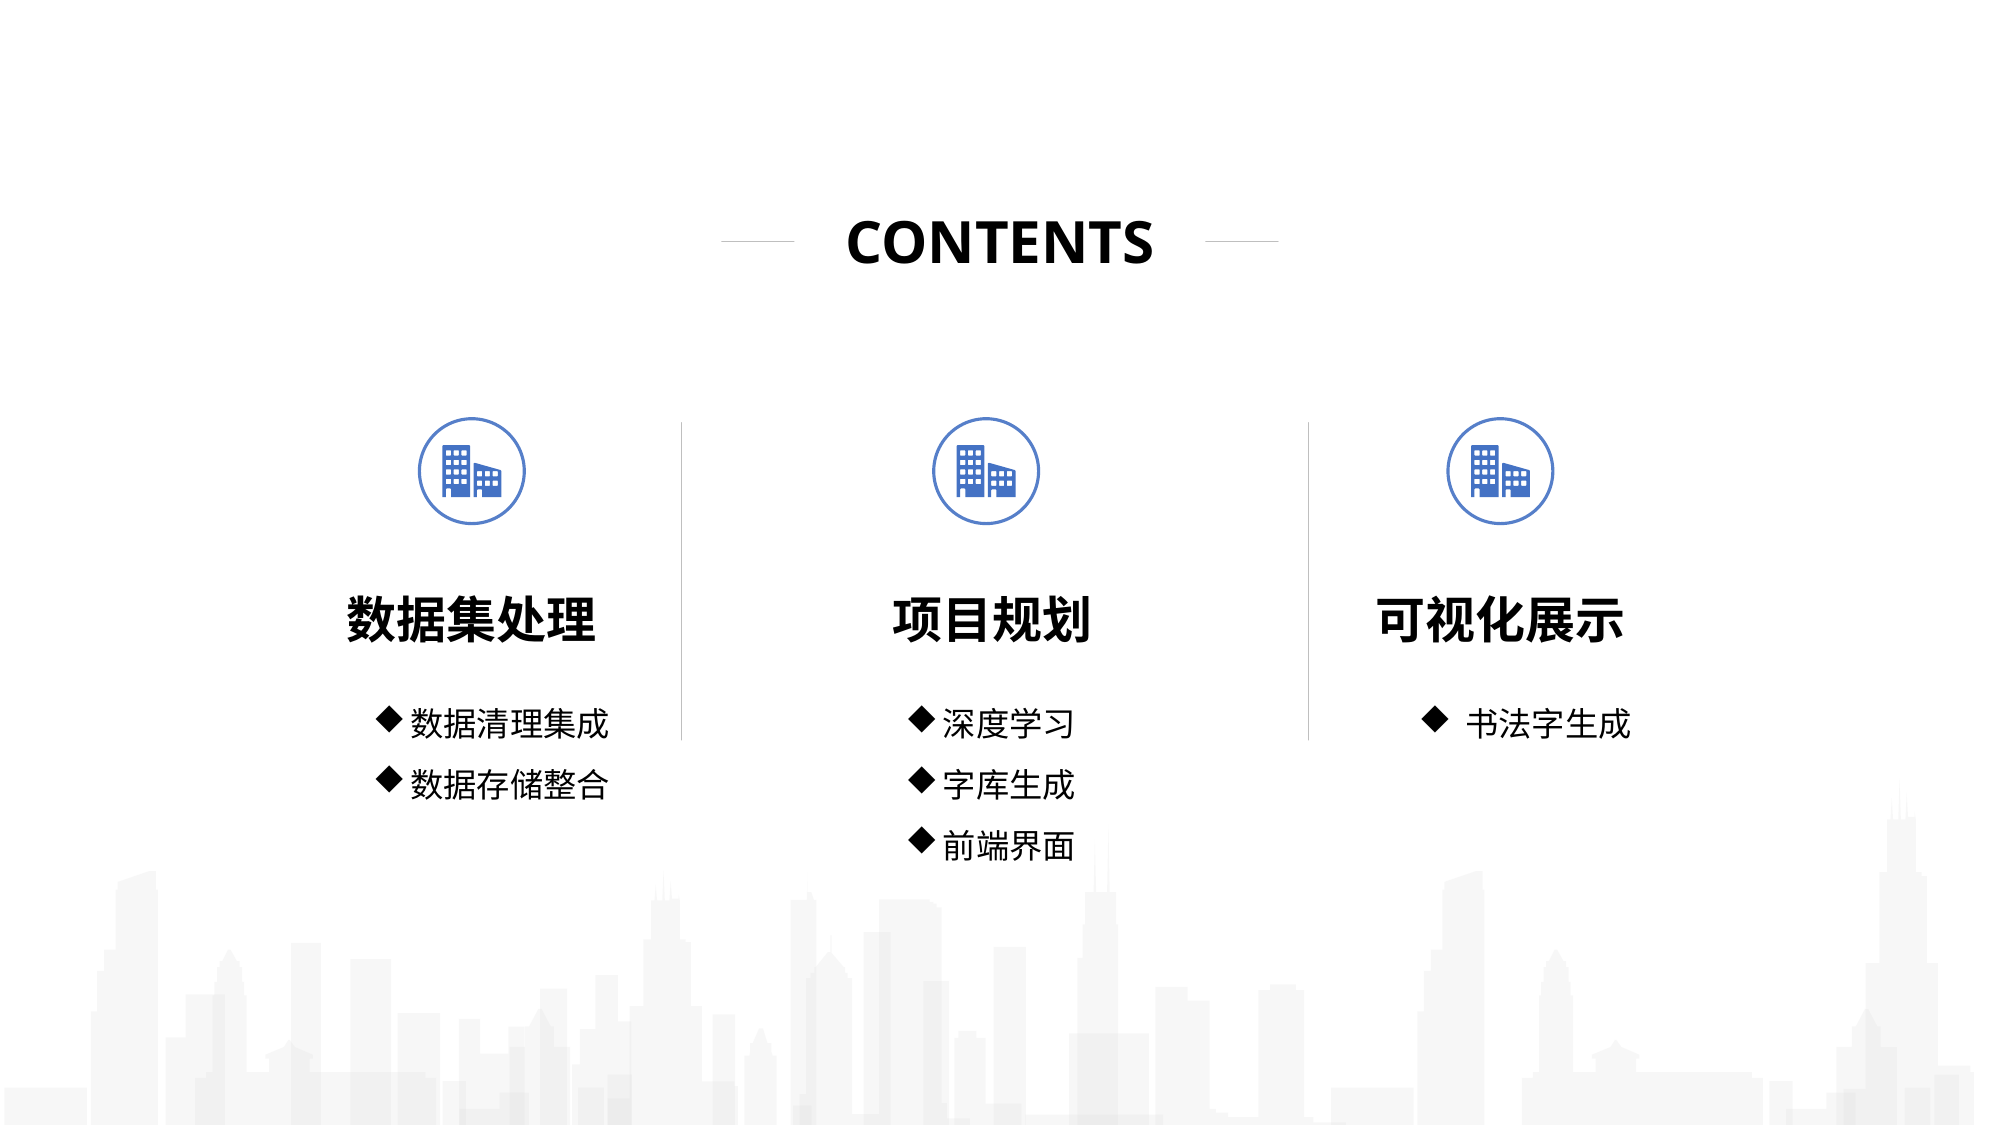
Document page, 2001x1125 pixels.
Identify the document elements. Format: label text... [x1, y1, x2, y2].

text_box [4, 778, 1974, 1125]
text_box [933, 418, 1039, 524]
text_box 可视化展示 [1327, 581, 1674, 657]
text_box 深度学习 字库生成 前端界面 [890, 695, 1219, 778]
text_box 项目规划 [818, 581, 1166, 657]
text_box 数据集处理 [298, 581, 646, 657]
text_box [1447, 418, 1553, 524]
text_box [419, 418, 525, 524]
text_box 书法字生成 [1403, 695, 1664, 778]
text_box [721, 185, 1279, 298]
text_box 数据清理集成 数据存储整合 [357, 695, 662, 778]
